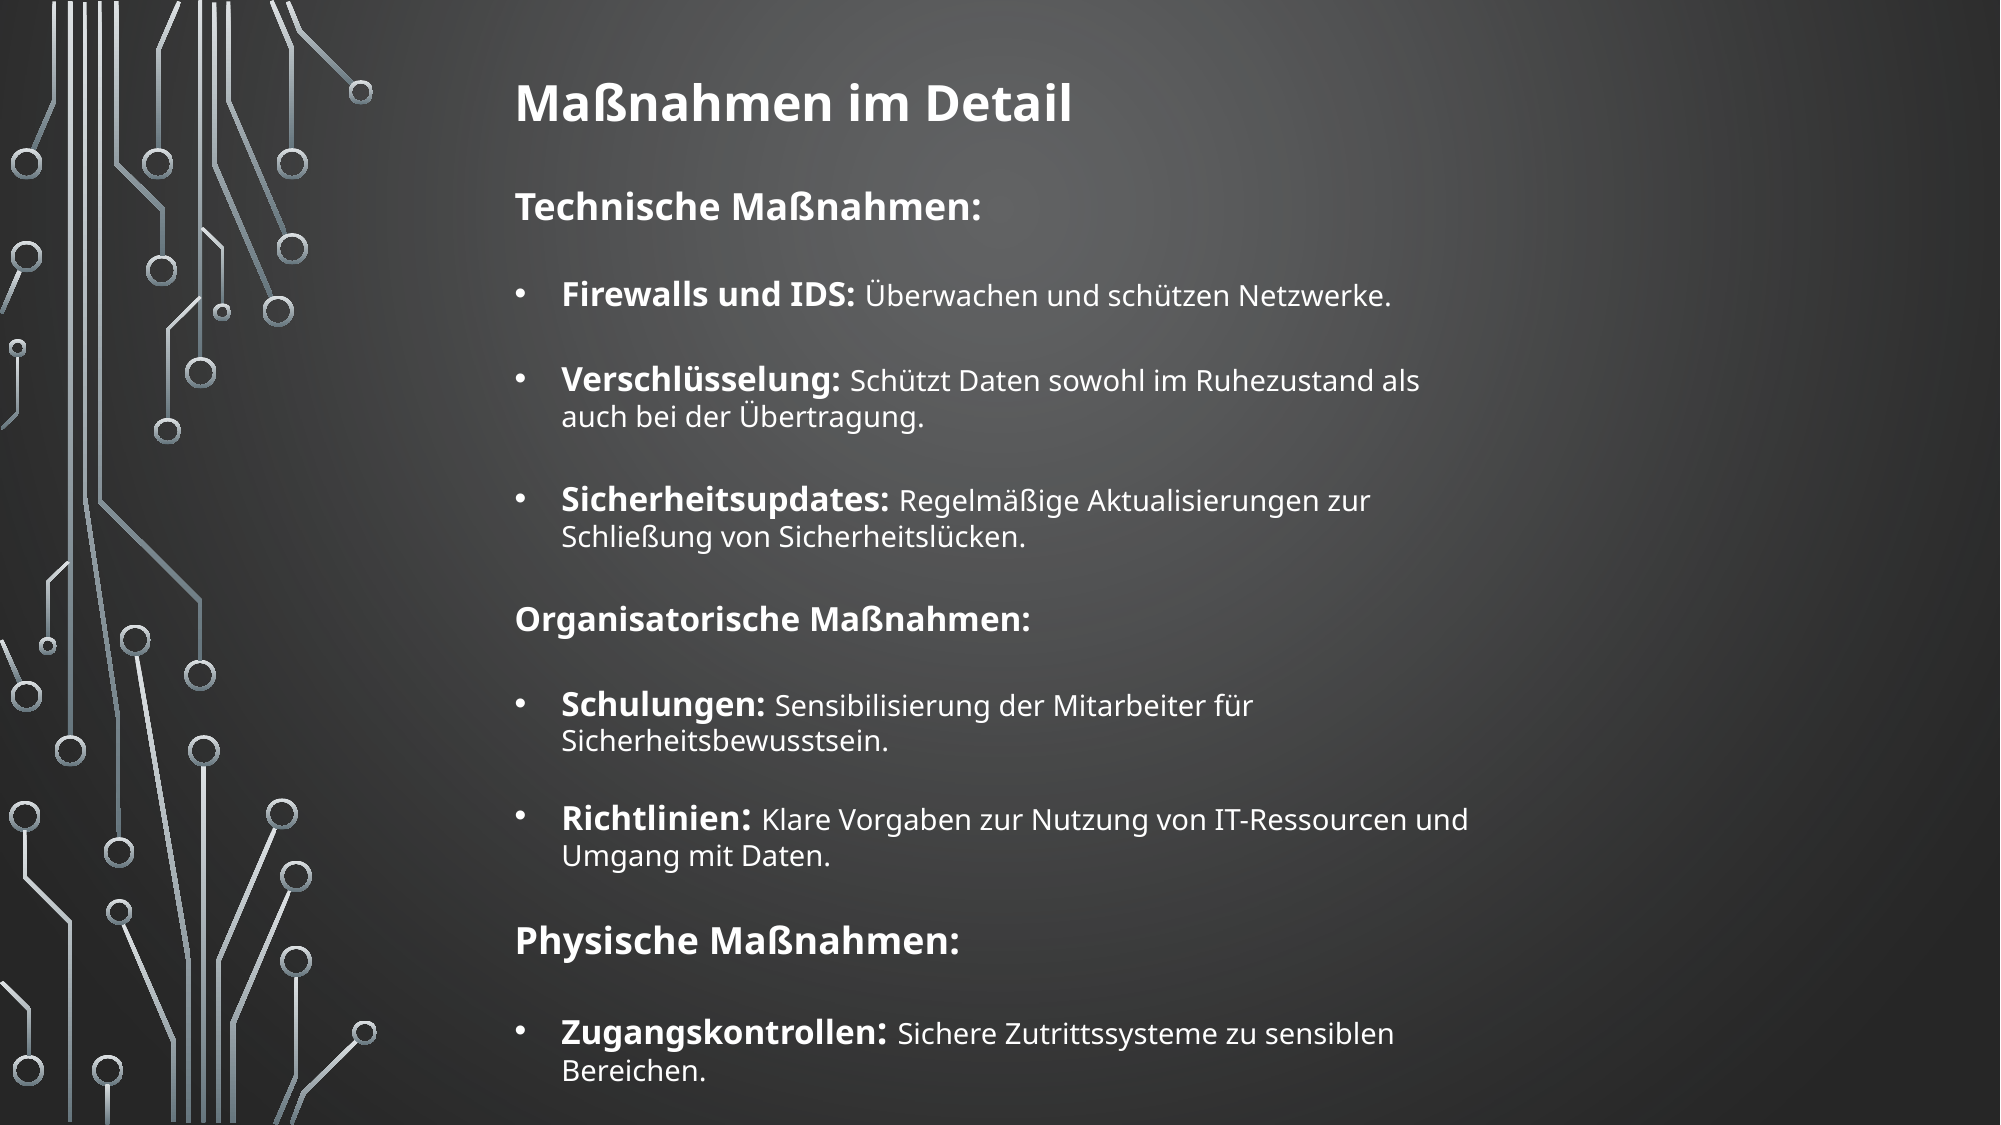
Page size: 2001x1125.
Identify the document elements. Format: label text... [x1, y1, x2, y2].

text_box Technische Maßnahmen: Firewalls und IDS: Überwachen und schützen Netzwerke. Verschlüsselung: Schützt Daten sowohl im Ruhezustand als auch bei der Übertragung. Sicherheitsupdates: Regelmäßige Aktualisierungen zur Schließung von Sicherheitslücken. Organisatorische Maßnahmen: Schulungen: Sensibilisierung der Mitarbeiter für Sicherheitsbewusstsein. Richtlinien: Klare Vorgaben zur Nutzung von IT-Ressourcen und Umgang mit Daten. Physische Maßnahmen: Zugangskontrollen: Sichere Zutrittssysteme zu sensiblen Bereichen. Überwachung: Einsatz von Kameras und Alarmsystemen. [499, 175, 1500, 1125]
text_box Maßnahmen im Detail [499, 63, 1500, 139]
